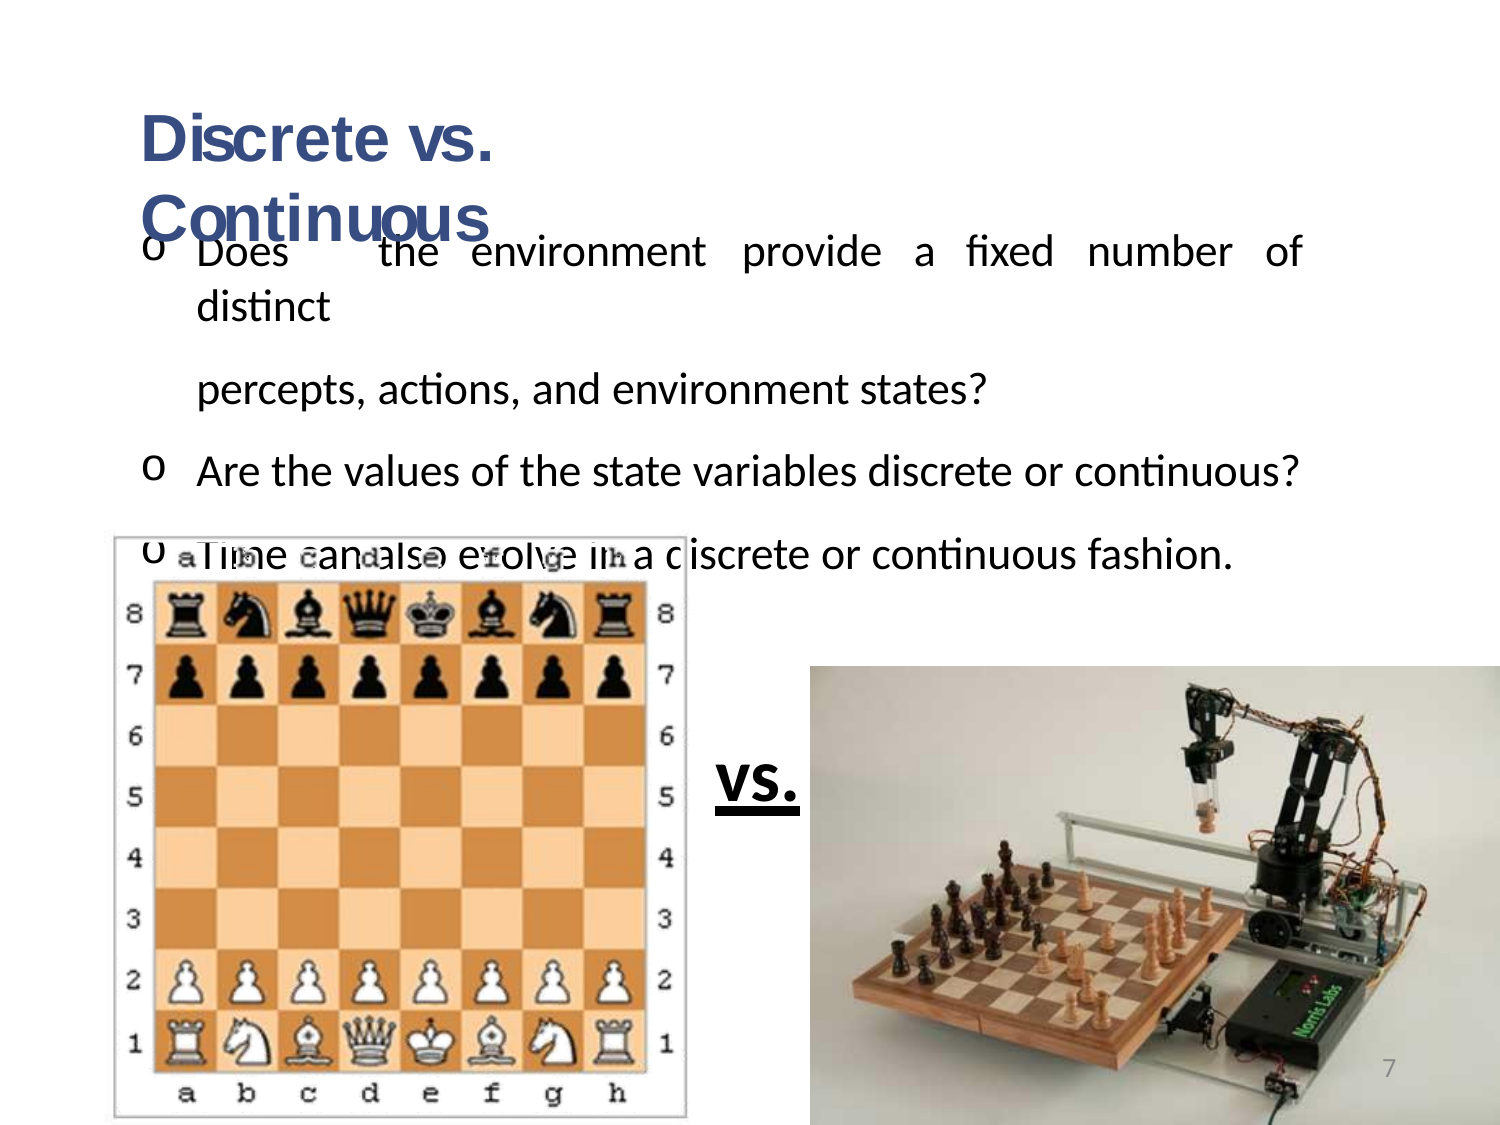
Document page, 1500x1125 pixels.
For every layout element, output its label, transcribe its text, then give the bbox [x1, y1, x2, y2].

picture [104, 529, 689, 1125]
title Discrete vs. Continuous [138, 92, 766, 283]
text_box Does the environment provide a fixed number of distinct percepts, actions, and environment states? Are the values of the state variables discrete or continuous? Time can also evolve in a discrete or continuous fashion. [138, 191, 1414, 579]
picture [809, 666, 1500, 1125]
text_box vs. [713, 724, 803, 817]
